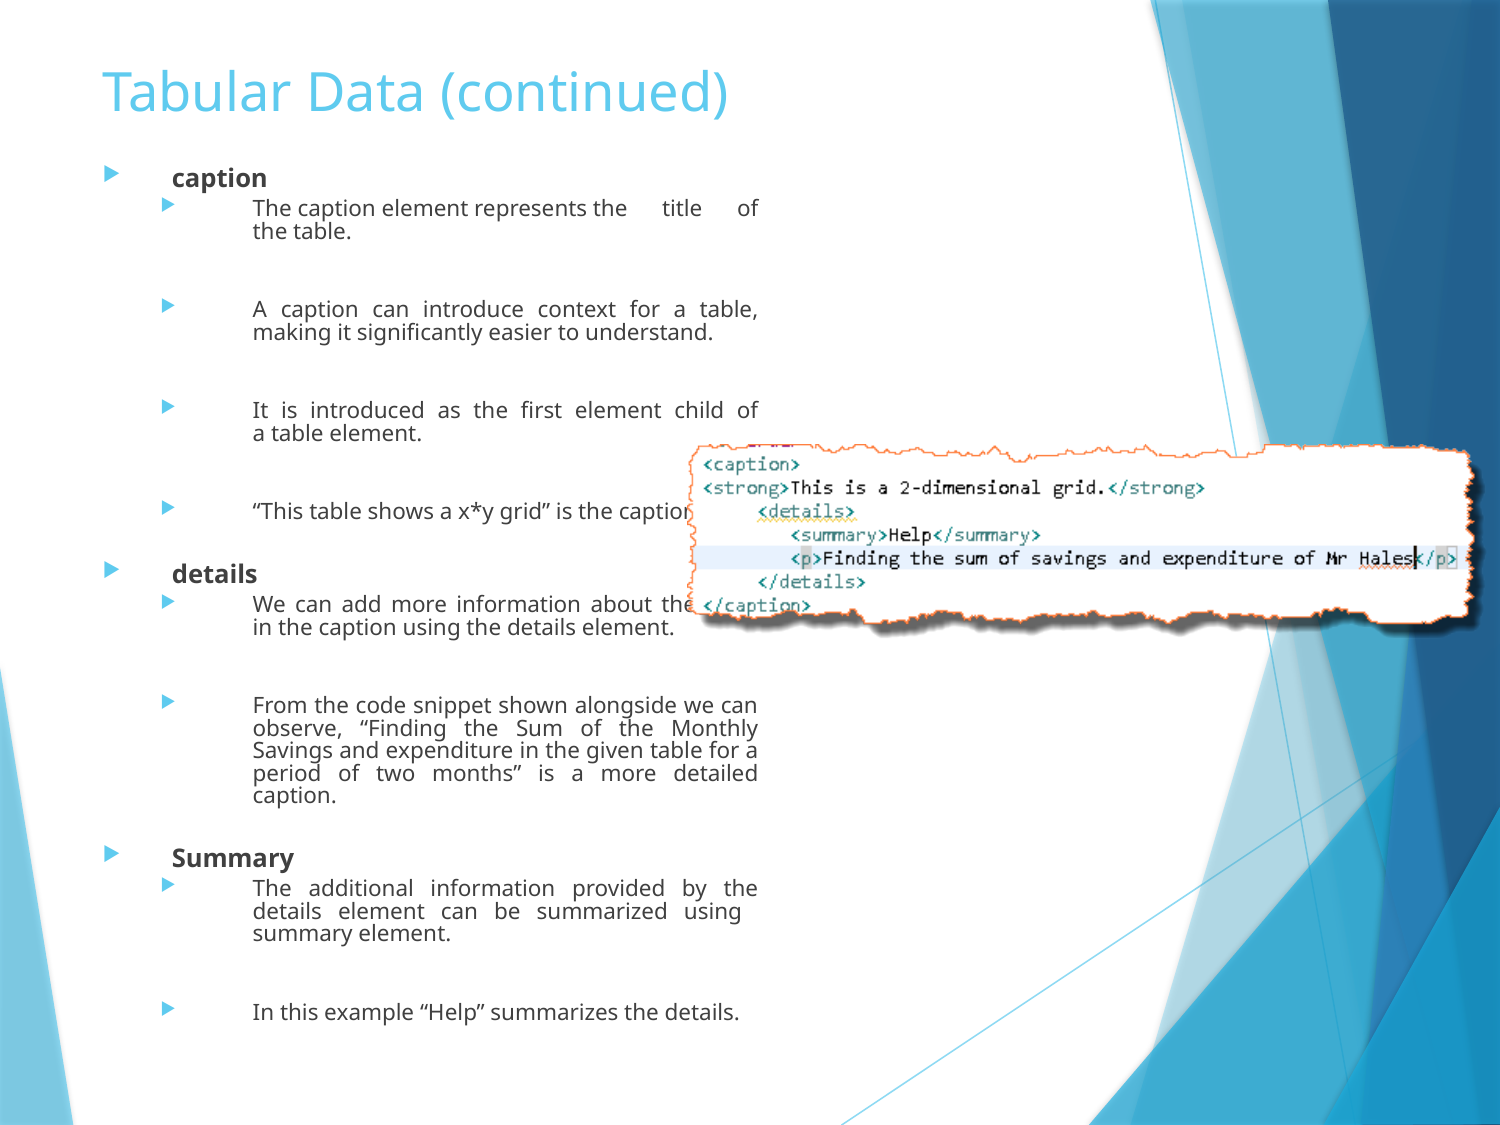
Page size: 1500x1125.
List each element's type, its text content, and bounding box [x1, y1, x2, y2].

picture [686, 443, 1500, 648]
title Tabular Data (continued) [87, 50, 1475, 163]
list caption The caption element represents the title of the table. A caption can introduce context for a table, making it significantly easier to understand. It is introduced as the first element child of a table element. “This table shows a x*y grid” is the caption. details We can add more information about the table in the caption using the details element. From the code snippet shown alongside we can observe, “Finding the Sum of the Monthly Savings and expenditure in the given table for a period of two months” is a more detailed caption. Summary The additional information provided by the details element can be summarized using summary element. In this example “Help” summarizes the details. [87, 162, 774, 1038]
